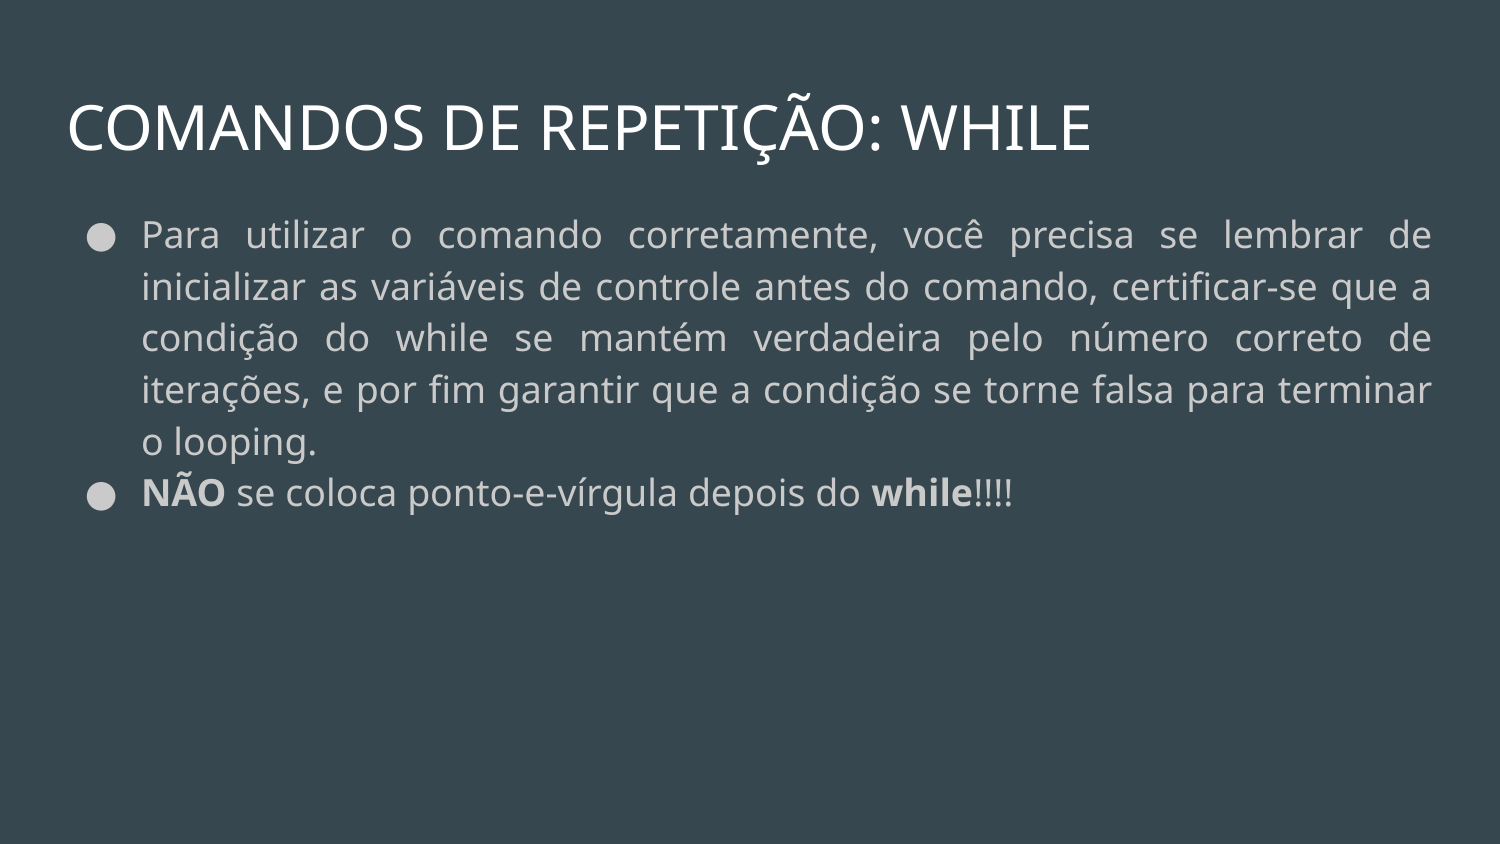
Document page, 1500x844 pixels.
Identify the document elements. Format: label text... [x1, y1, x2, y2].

list Para utilizar o comando corretamente, você precisa se lembrar de inicializar as variáveis de controle antes do comando, certificar-se que a condição do while se mantém verdadeira pelo número correto de iterações, e por fim garantir que a condição se torne falsa para terminar o looping. NÃO se coloca ponto-e-vírgula depois do while!!!! [51, 189, 1449, 750]
title COMANDOS DE REPETIÇÃO: WHILE [51, 72, 1449, 167]
